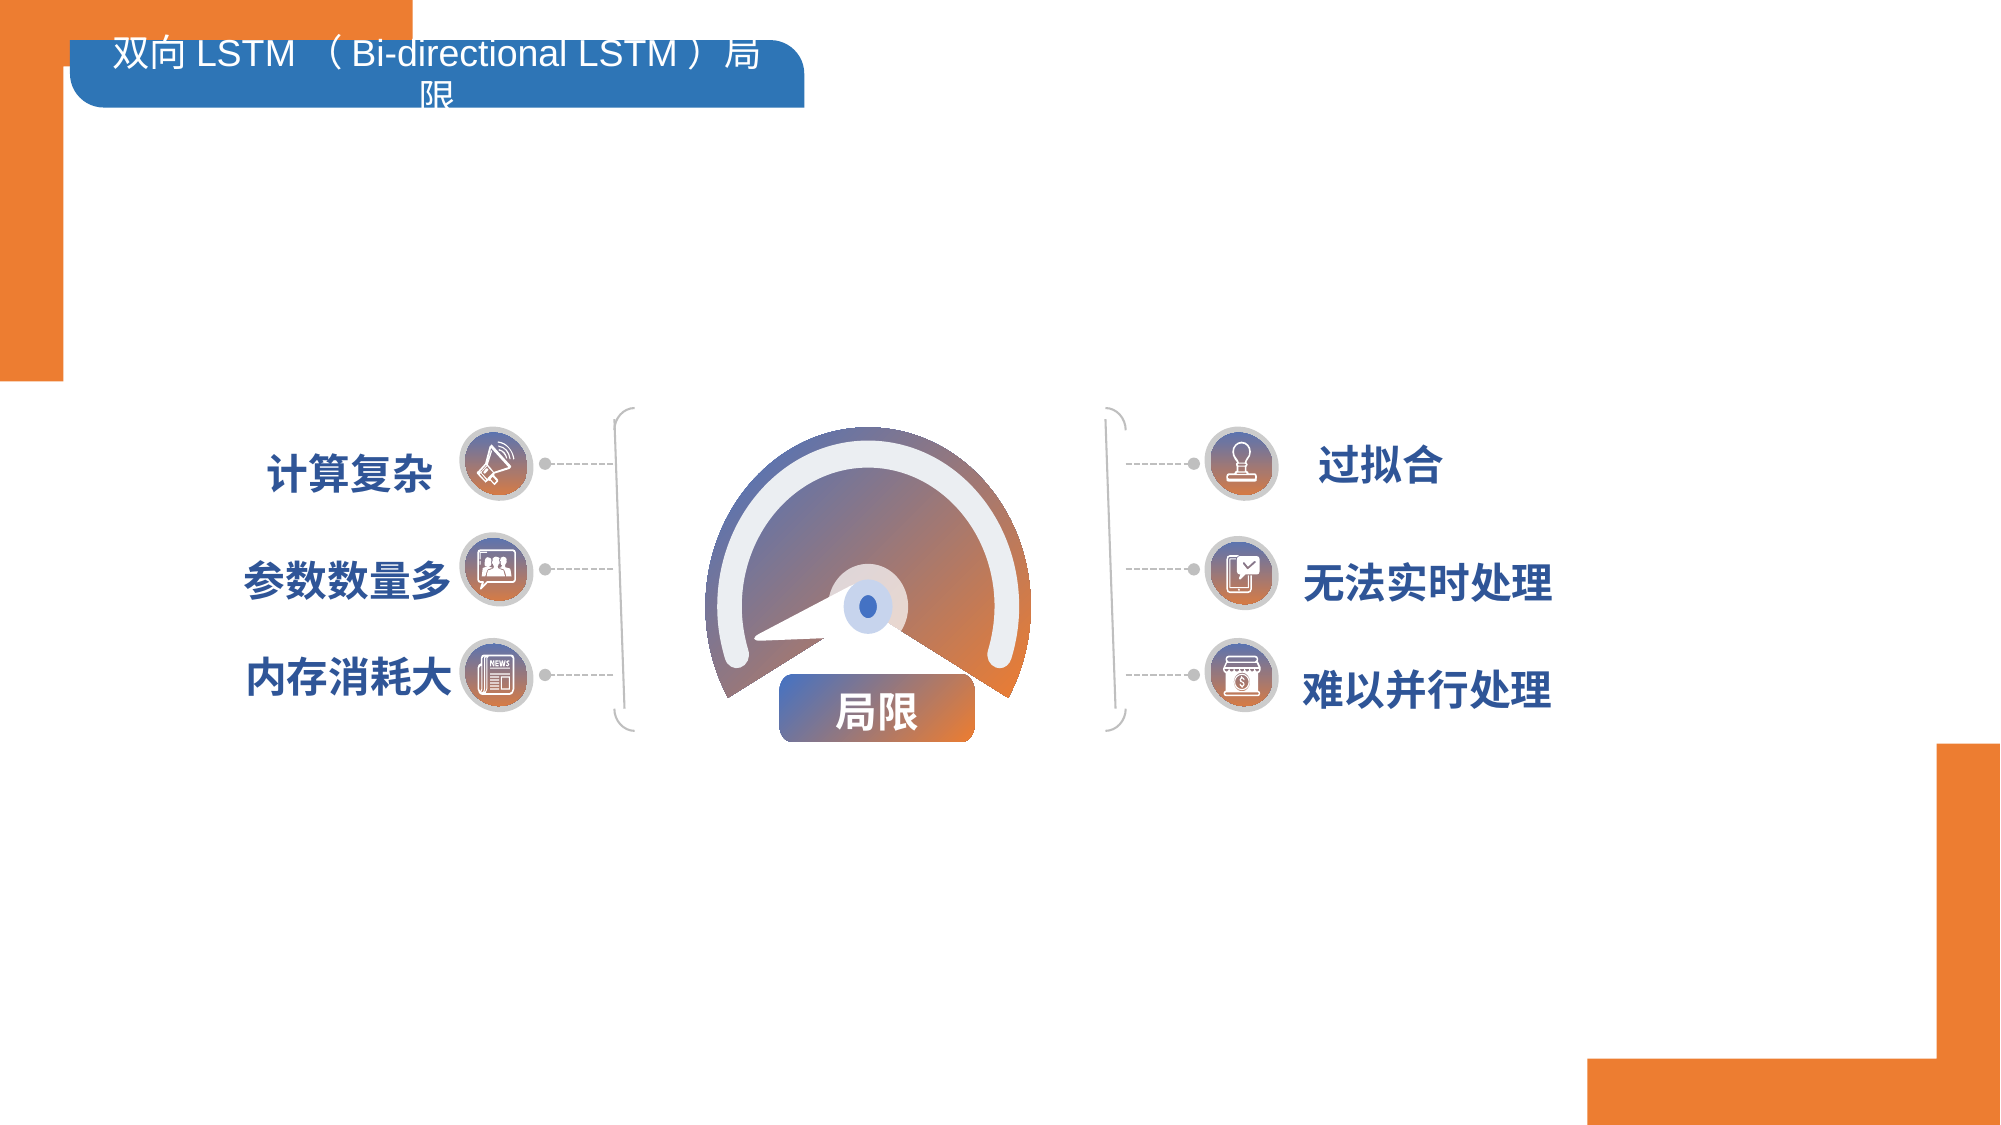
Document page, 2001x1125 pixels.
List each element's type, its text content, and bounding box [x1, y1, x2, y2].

text_box 无法实时处理 [1277, 524, 1569, 615]
text_box [0, 0, 414, 382]
text_box 难以并行处理 [1277, 631, 1568, 721]
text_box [121, 407, 1277, 744]
text_box [1586, 743, 2000, 1125]
text_box 过拟合 [1271, 406, 1459, 497]
text_box 双向LSTM（Bi-directional LSTM）局限 [68, 38, 806, 109]
